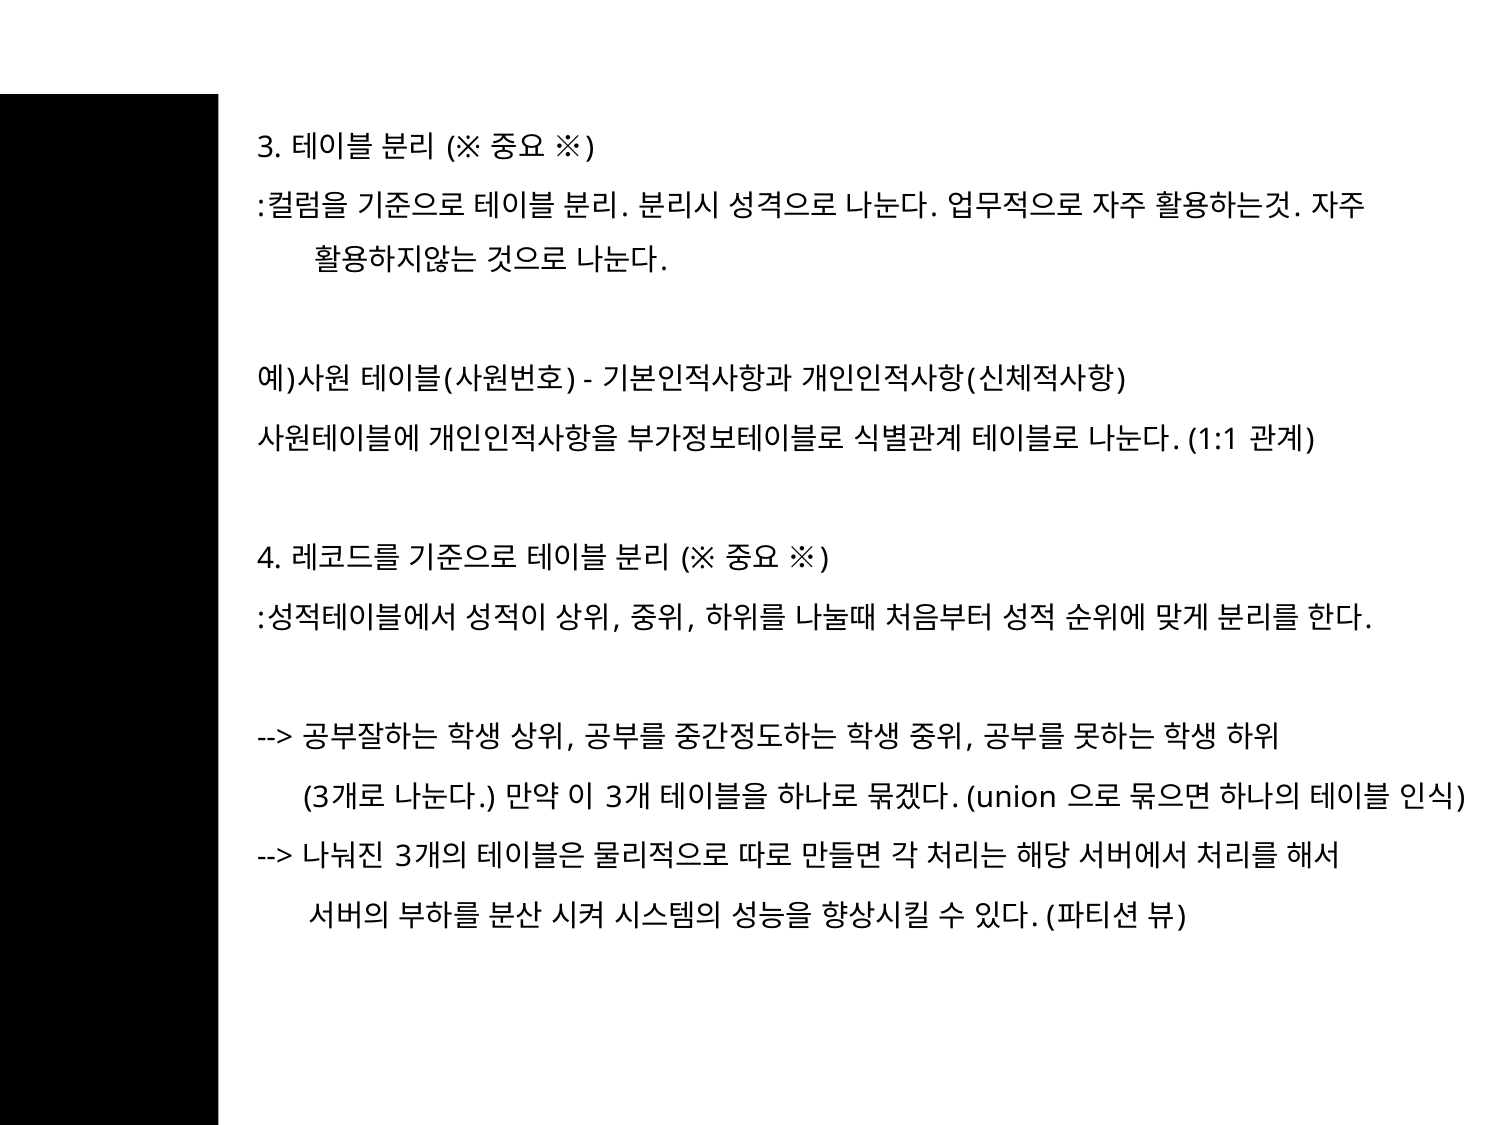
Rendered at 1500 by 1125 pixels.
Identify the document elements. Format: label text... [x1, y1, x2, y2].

list 3. 테이블 분리 (※ 중요 ※) :컬럼을 기준으로 테이블 분리. 분리시 성격으로 나눈다. 업무적으로 자주 활용하는것. 자주 활용하지않는 것으로 나눈다. 예)사원 테이블(사원번호) - 기본인적사항과 개인인적사항(신체적사항) 사원테이블에 개인인적사항을 부가정보테이블로 식별관계 테이블로 나눈다. (1:1 관계) 4. 레코드를 기준으로 테이블 분리 (※ 중요 ※) :성적테이블에서 성적이 상위, 중위, 하위를 나눌때 처음부터 성적 순위에 맞게 분리를 한다. --> 공부잘하는 학생 상위, 공부를 중간정도하는 학생 중위, 공부를 못하는 학생 하위 (3개로 나눈다.) 만약 이 3개 테이블을 하나로 묶겠다. (union 으로 묶으면 하나의 테이블 인식) --> 나눠진 3개의 테이블은 물리적으로 따로 만들면 각 처리는 해당 서버에서 처리를 해서 서버의 부하를 분산 시켜 시스템의 성능을 향상시킬 수 있다. (파티션 뷰) [242, 101, 1483, 1024]
